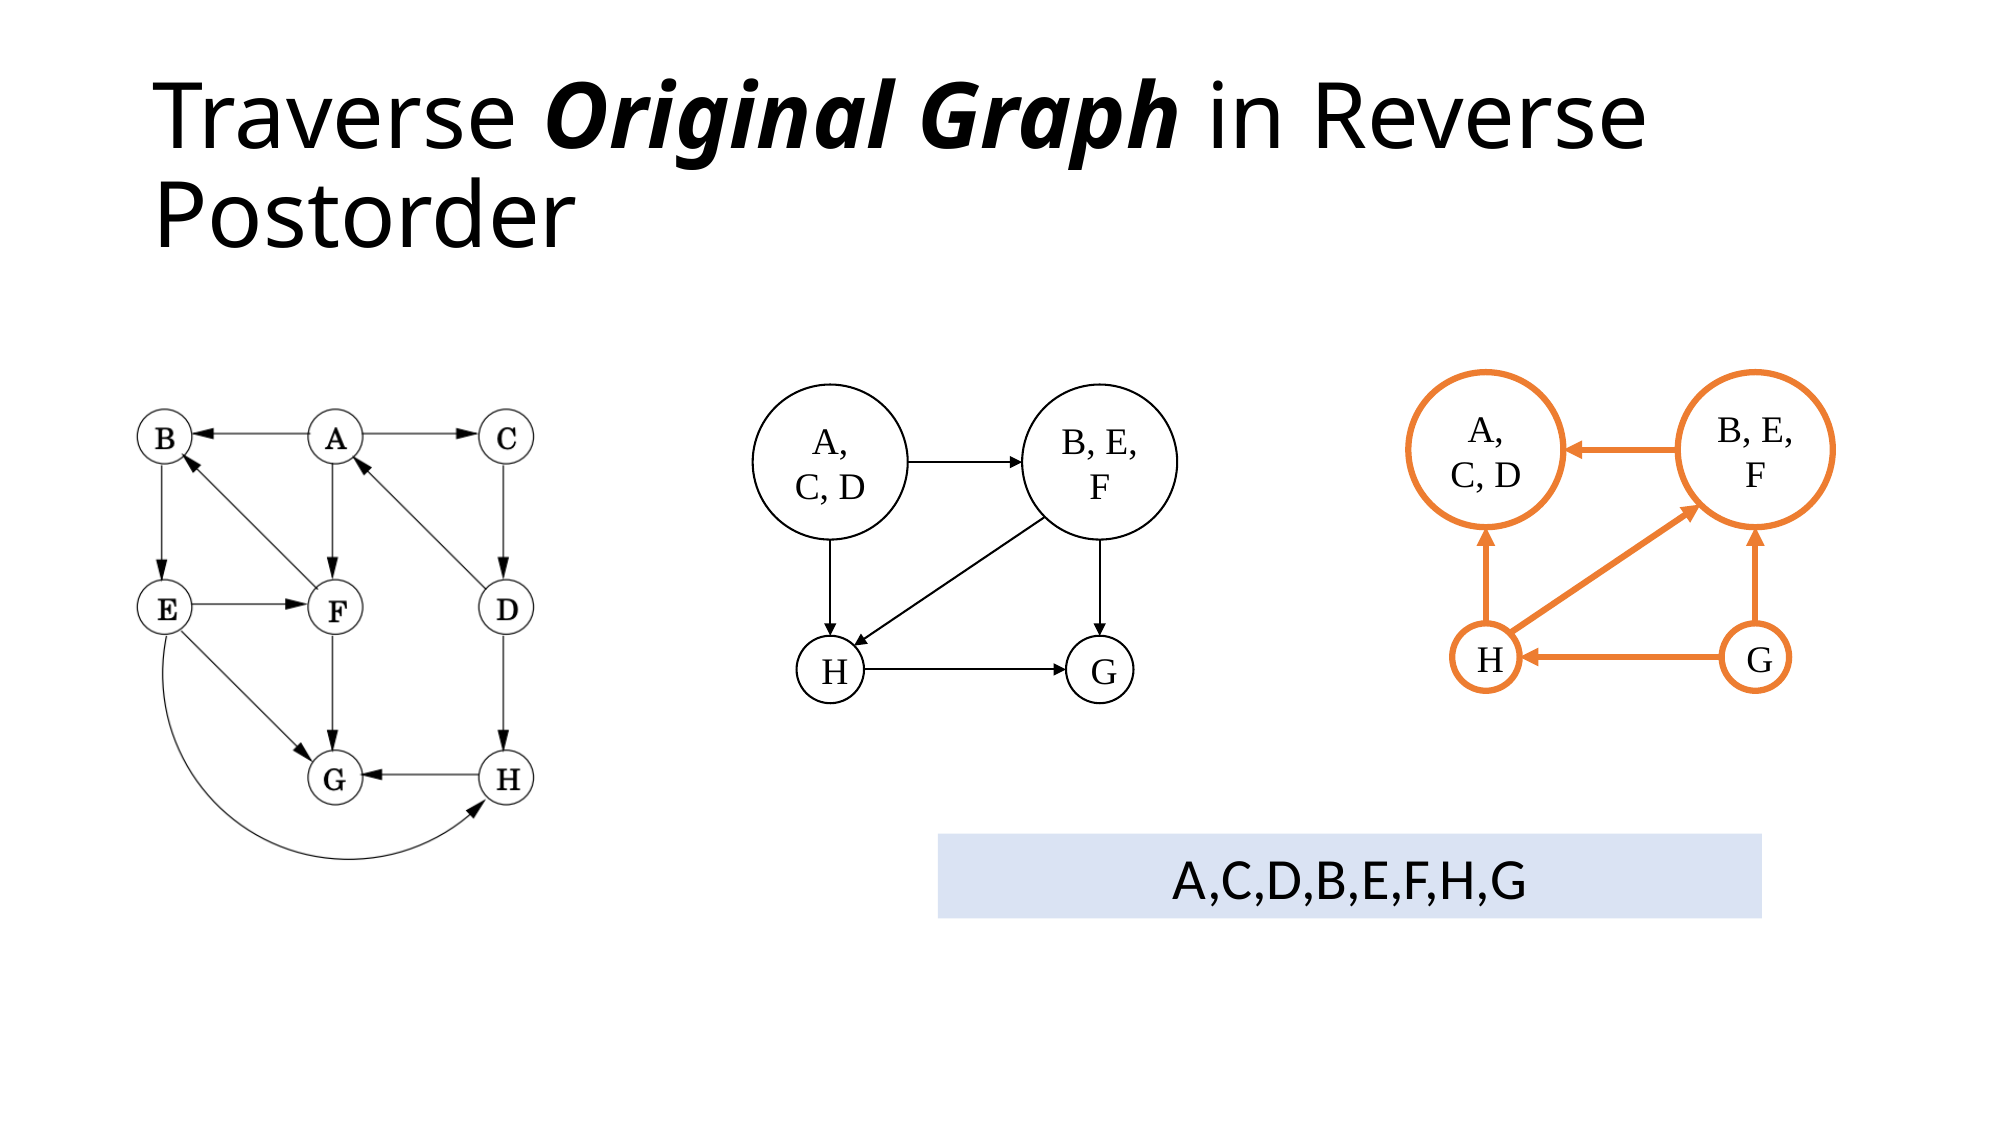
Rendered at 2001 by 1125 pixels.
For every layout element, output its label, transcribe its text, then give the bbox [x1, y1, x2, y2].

picture [94, 372, 629, 883]
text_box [1408, 372, 1833, 691]
text_box A,C,D,B,E,F,H,G [937, 833, 1762, 919]
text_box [752, 384, 1178, 704]
title Traverse Original Graph in Reverse Postorder [137, 59, 1863, 278]
